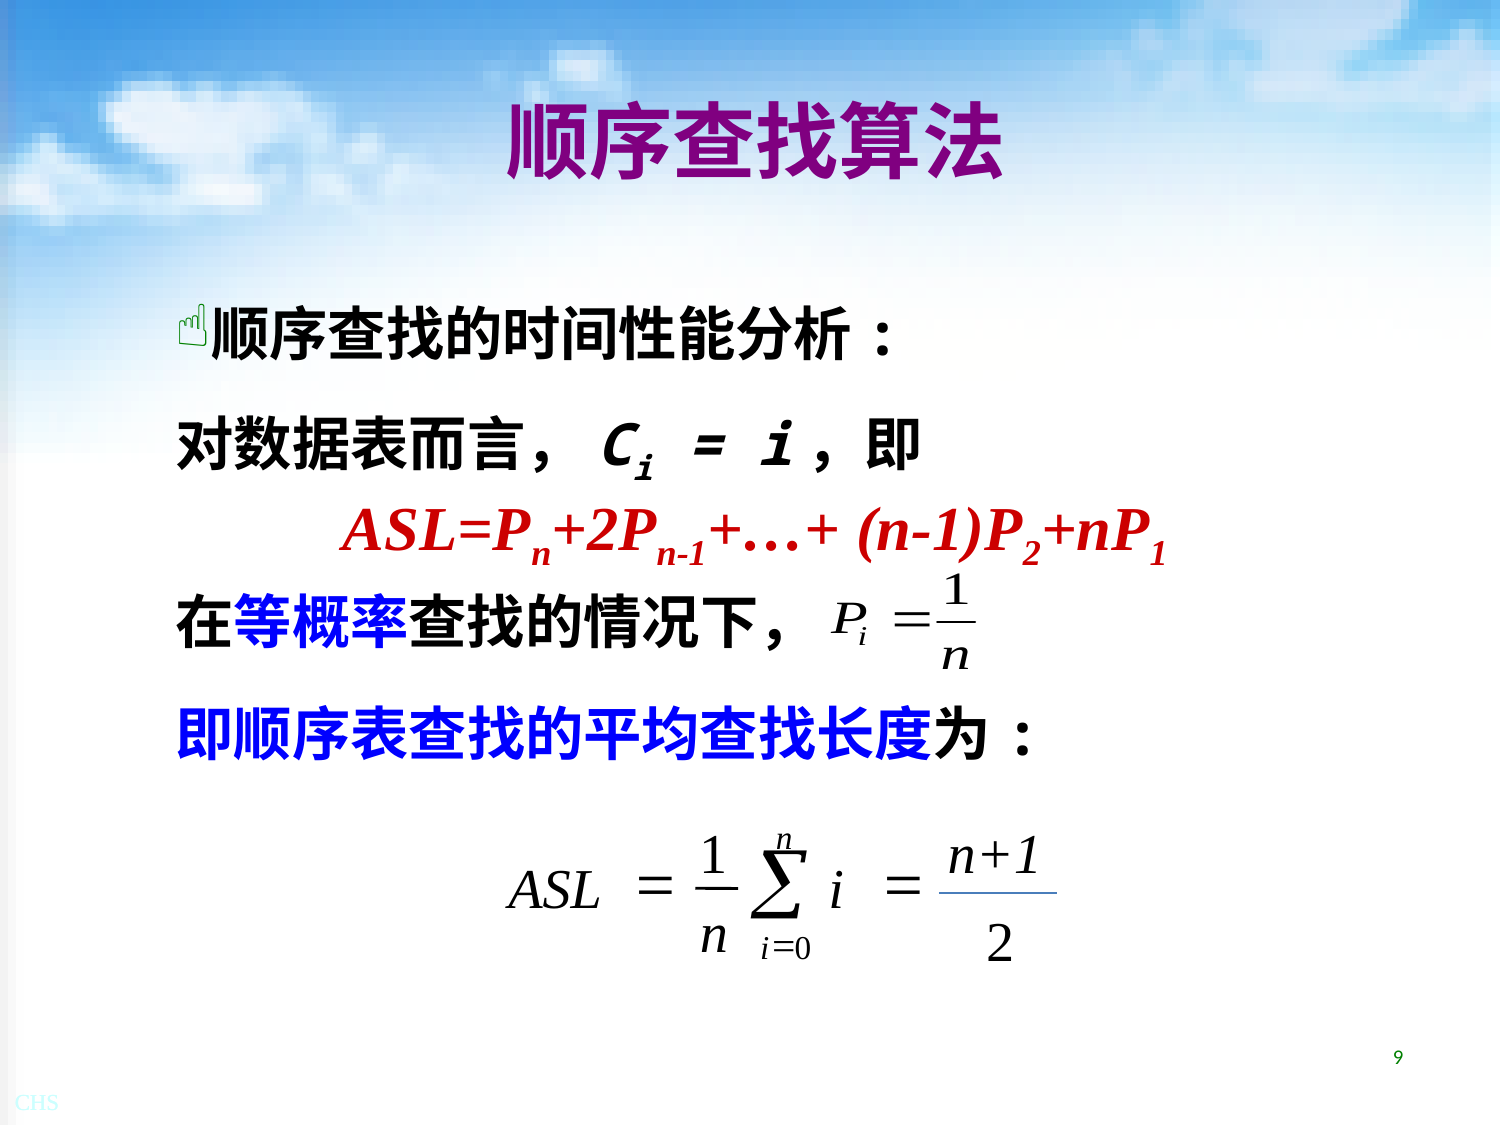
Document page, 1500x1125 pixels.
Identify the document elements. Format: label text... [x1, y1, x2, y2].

list 顺序查找的时间性能分析: 对数据表而言，Ci = i，即 在等概率查找的情况下， 即顺序表查找的平均查找长度为: [175, 262, 1337, 1009]
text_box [508, 559, 1070, 977]
text_box ASL=Pn+2Pn-1+…+ (n-1)P2+nP1 [328, 480, 1254, 581]
slide_number 9 [1366, 1041, 1430, 1071]
picture [0, 0, 1500, 1125]
title 顺序查找算法 [175, 44, 1337, 233]
